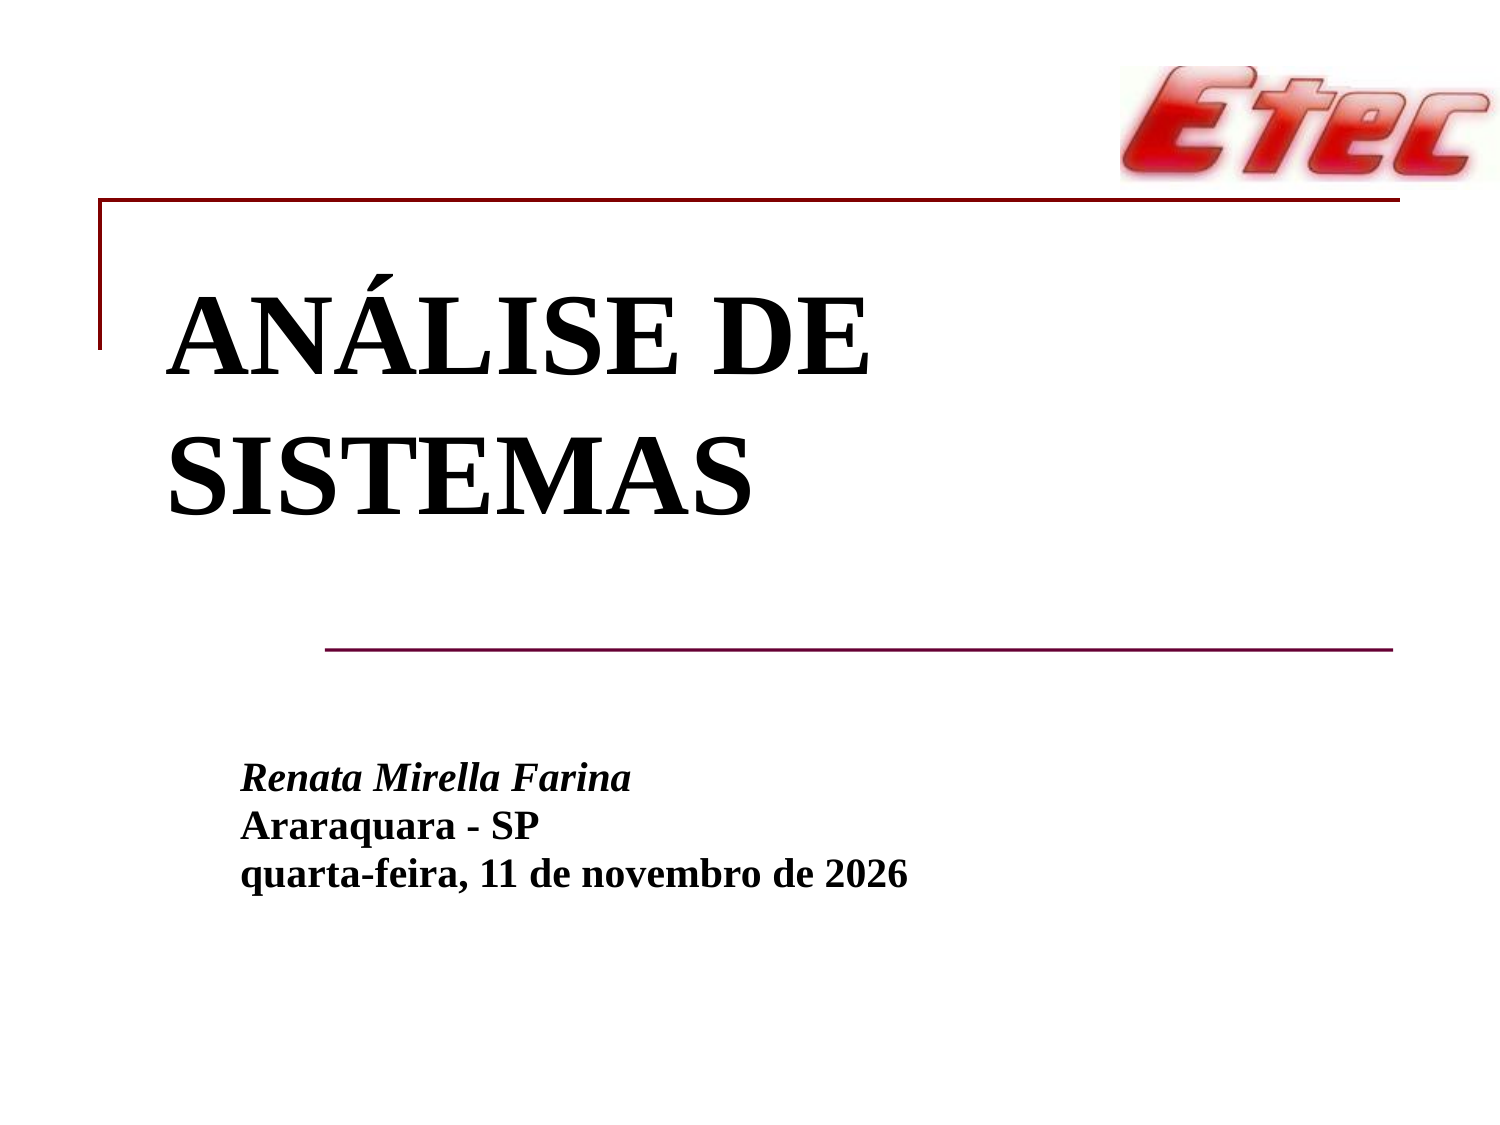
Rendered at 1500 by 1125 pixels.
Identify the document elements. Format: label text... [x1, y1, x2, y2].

picture [1120, 66, 1500, 190]
subtitle Renata Mirella Farina Araraquara - SP segunda-feira, 26 de agosto de 2019 [224, 751, 1276, 977]
title Análise de Sistemas [149, 249, 1401, 538]
